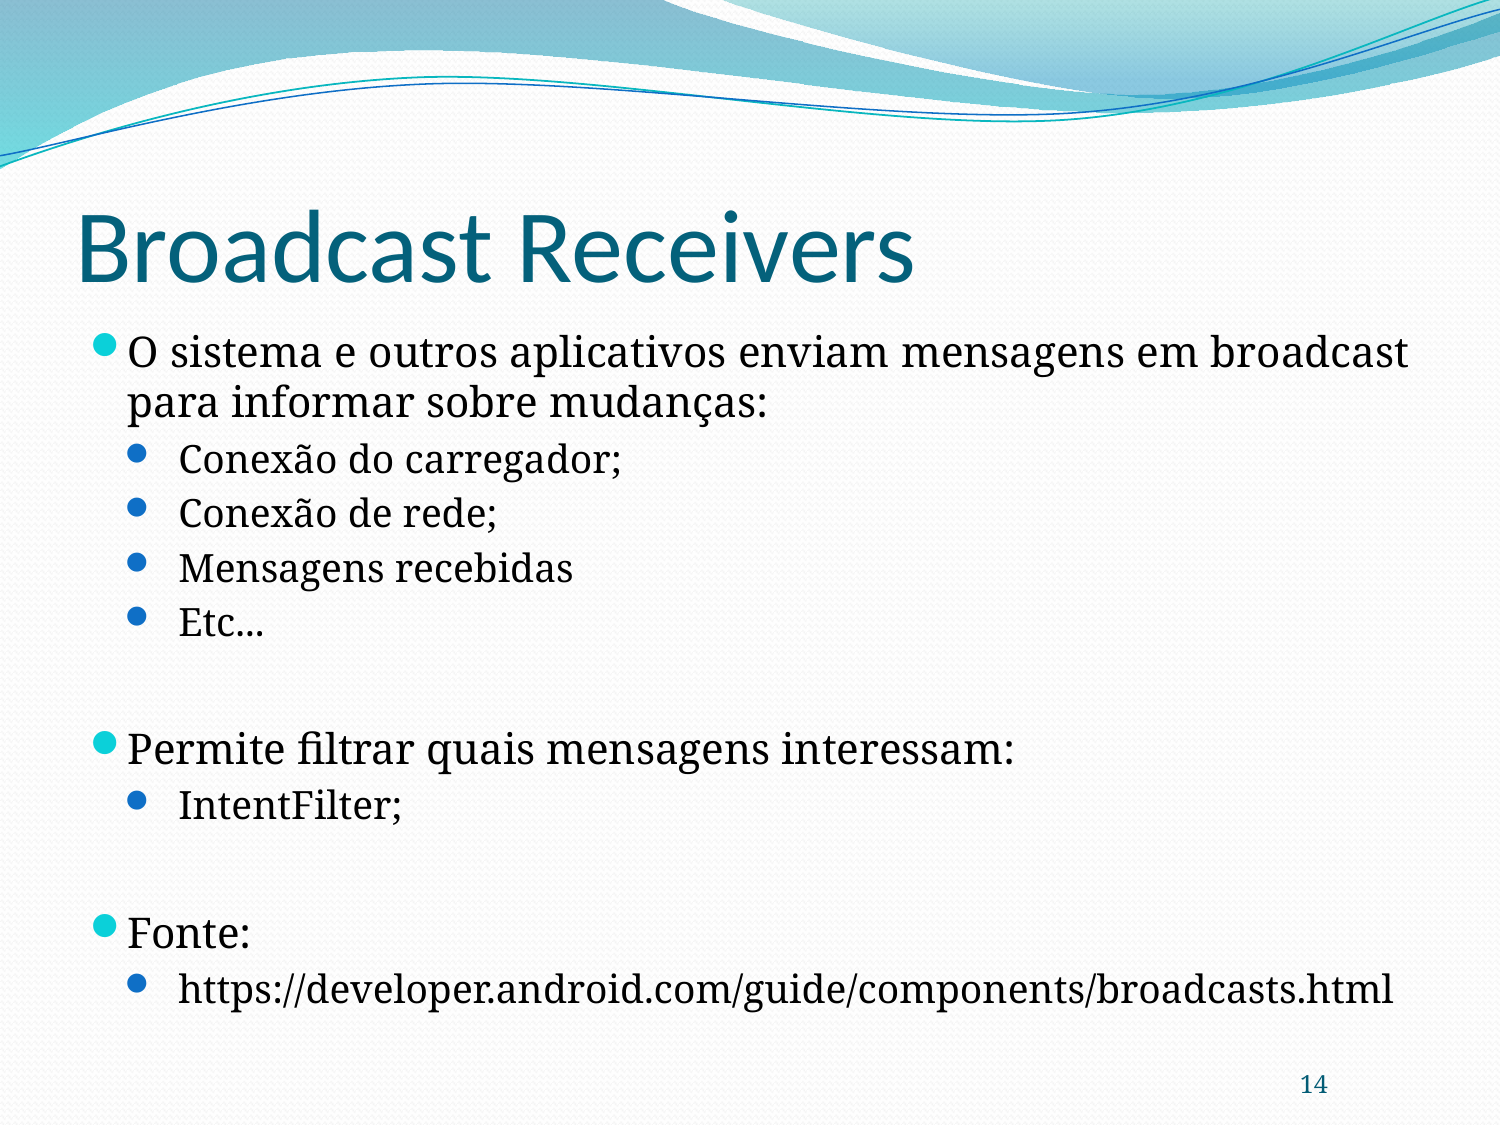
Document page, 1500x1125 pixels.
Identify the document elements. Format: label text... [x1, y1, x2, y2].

slide_number 14 [1299, 1042, 1425, 1103]
list O sistema e outros aplicativos enviam mensagens em broadcast para informar sobre mudanças: Conexão do carregador; Conexão de rede; Mensagens recebidas Etc... Permite filtrar quais mensagens interessam: IntentFilter; Fonte: https://developer.android.com/guide/components/broadcasts.html [75, 317, 1425, 1038]
title Broadcast Receivers [75, 115, 1425, 303]
